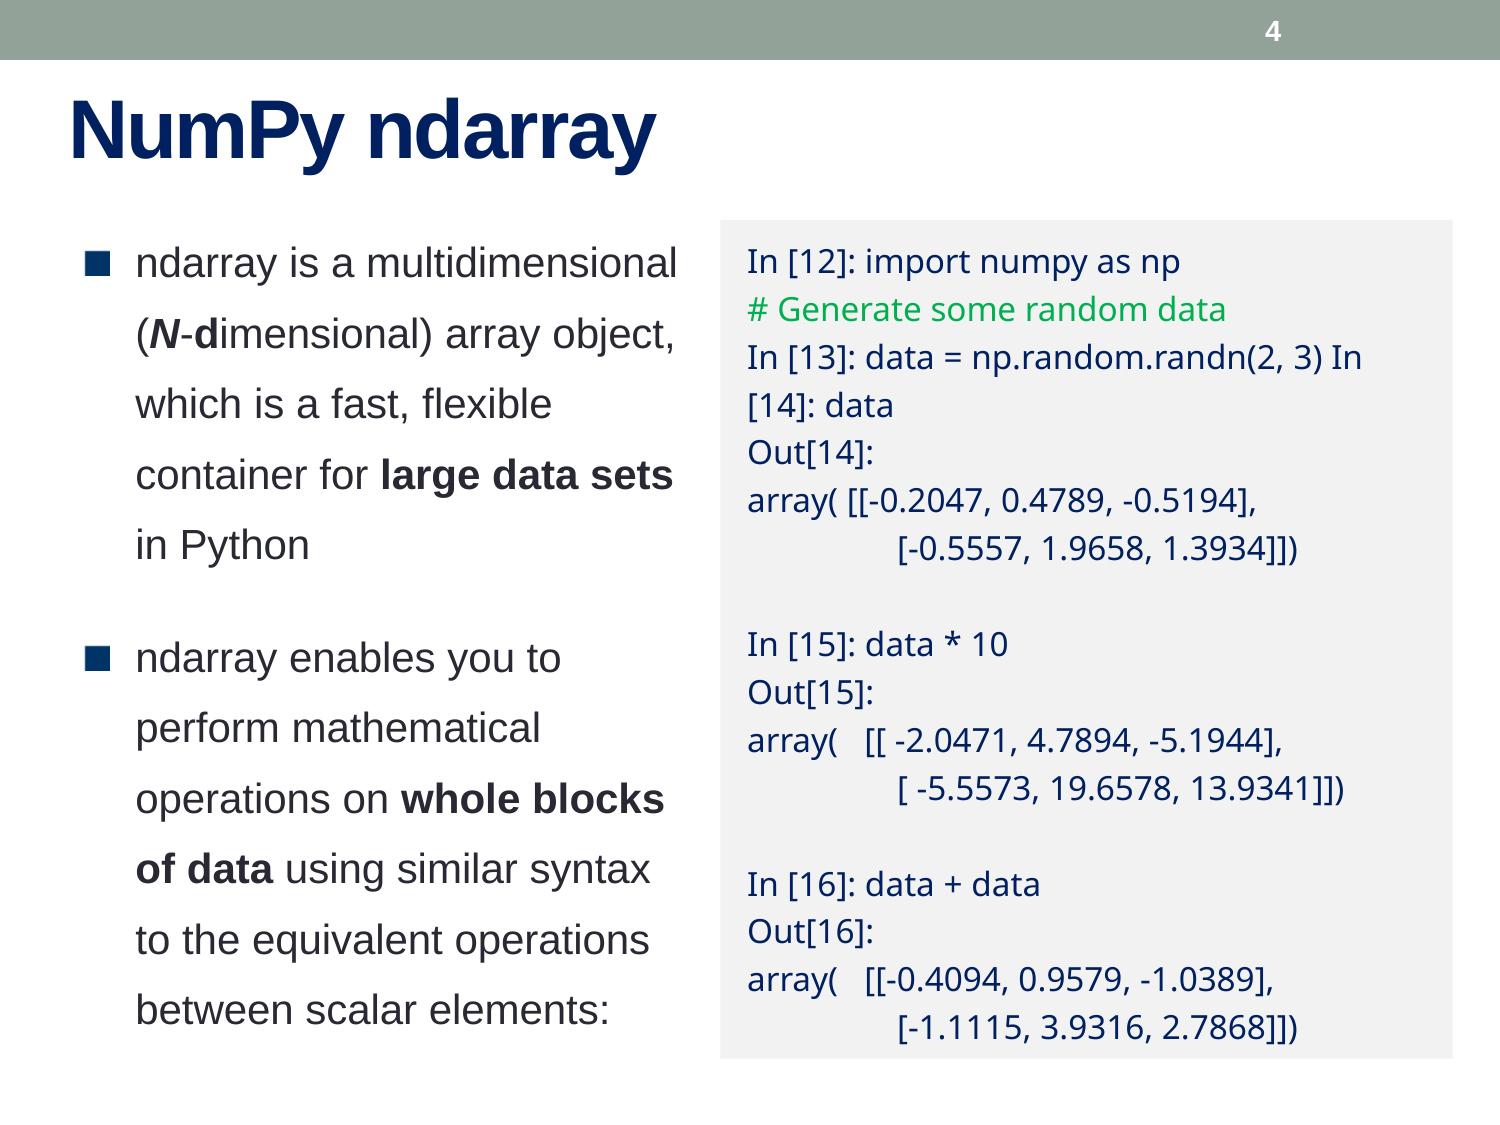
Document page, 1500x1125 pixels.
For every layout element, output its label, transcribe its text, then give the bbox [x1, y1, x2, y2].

text_box In [12]: import numpy as np # Generate some random data In [13]: data = np.random.randn(2, 3) In [14]: data Out[14]: array( [[-0.2047, 0.4789, -0.5194], [-0.5557, 1.9658, 1.3934]]) In [15]: data * 10 Out[15]: array( [[ -2.0471, 4.7894, -5.1944], [ -5.5573, 19.6578, 13.9341]]) In [16]: data + data Out[16]: array( [[-0.4094, 0.9579, -1.0389], [-1.1115, 3.9316, 2.7868]]) [718, 218, 1455, 1061]
picture [79, 640, 110, 671]
picture [79, 245, 110, 276]
title NumPy ndarray [53, 66, 1404, 185]
list ndarray is a multidimensional (N-dimensional) array object, which is a fast, flexible container for large data sets in Python ndarray enables you to perform mathematical operations on whole blocks of data using similar syntax to the equivalent operations between scalar elements: [64, 208, 703, 1071]
slide_number 4 [1250, 3, 1425, 57]
